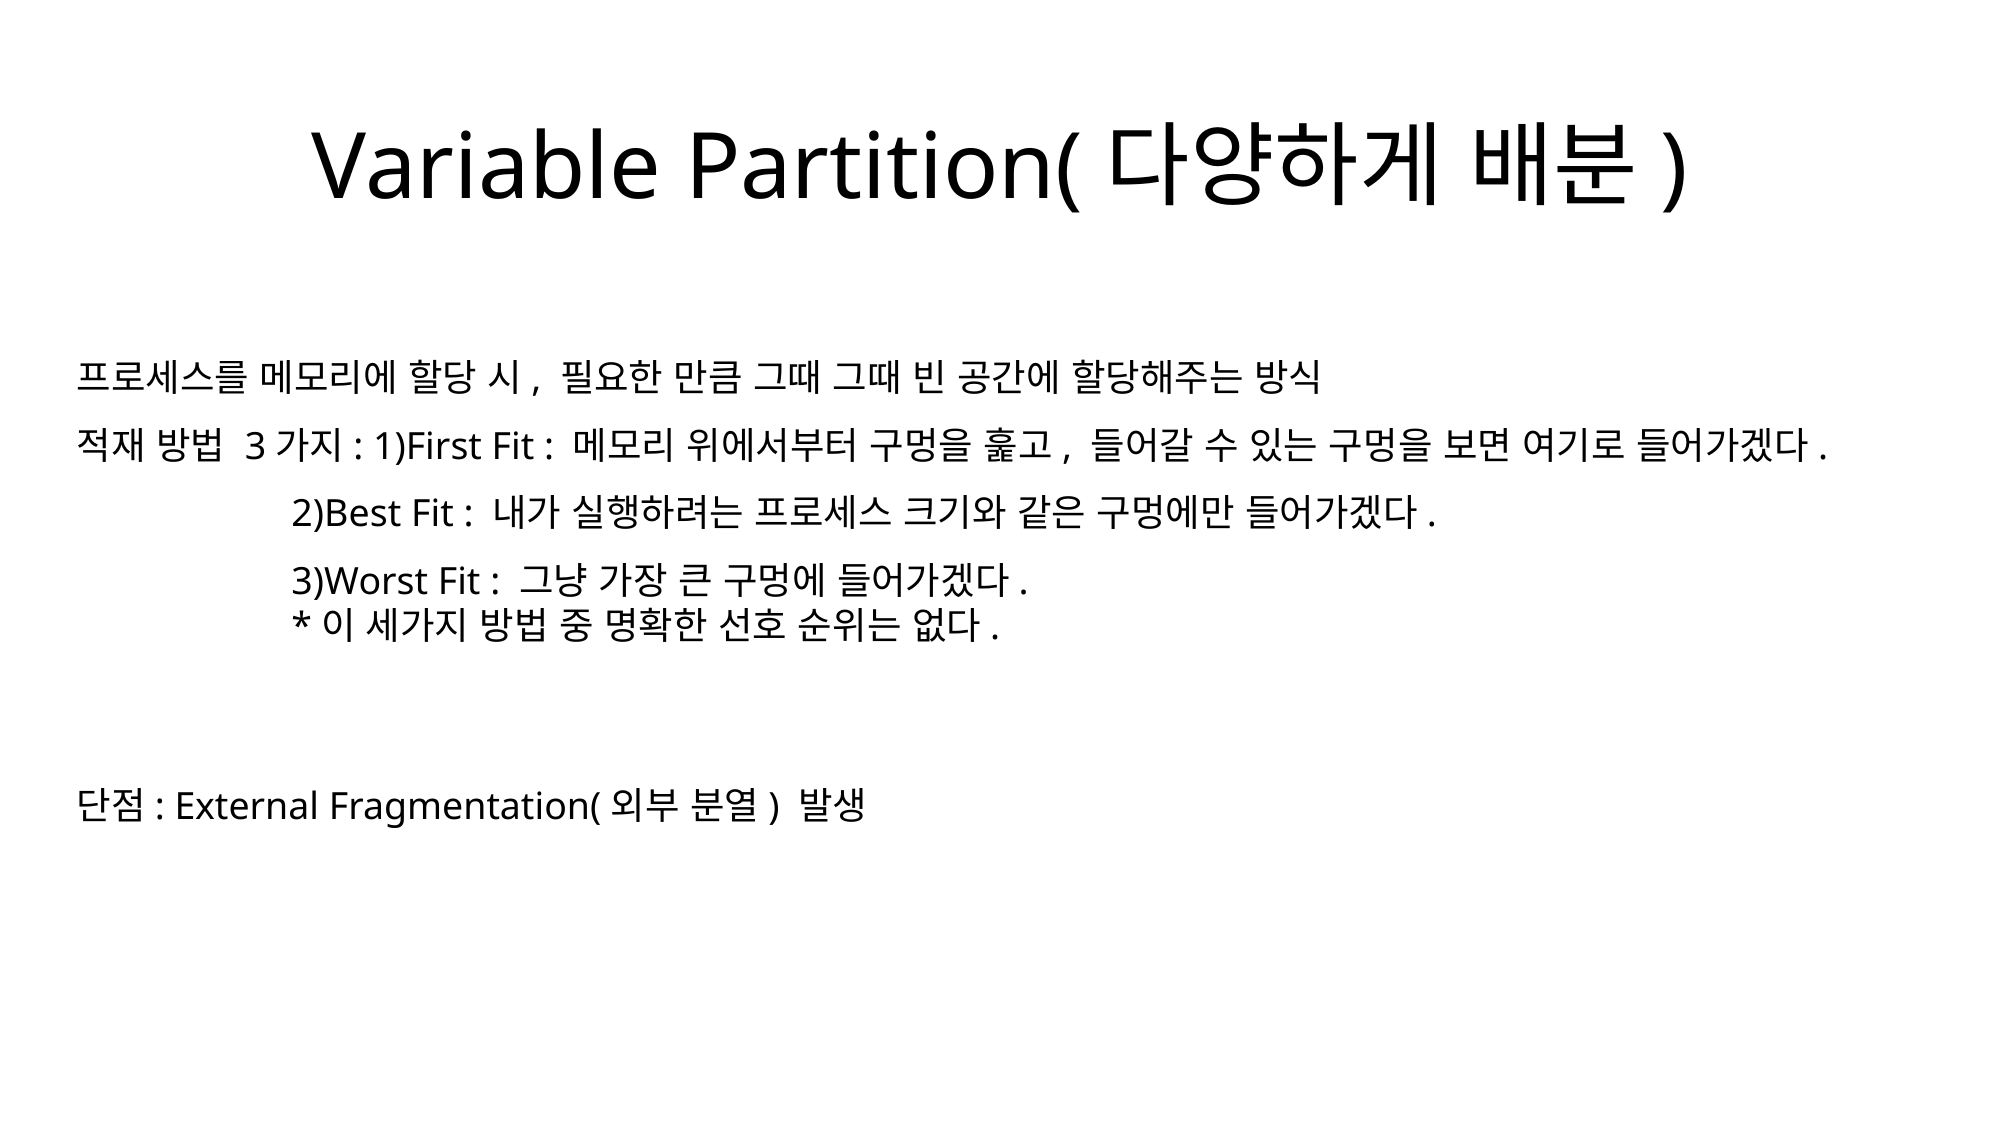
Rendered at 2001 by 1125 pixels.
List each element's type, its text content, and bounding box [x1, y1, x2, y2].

text_box 프로세스를 메모리에 할당 시, 필요한 만큼 그때 그때 빈 공간에 할당해주는 방식 적재 방법 3가지: 1)First Fit : 메모리 위에서부터 구멍을 훑고, 들어갈 수 있는 구멍을 보면 여기로 들어가겠다. 2)Best Fit : 내가 실행하려는 프로세스 크기와 같은 구멍에만 들어가겠다. 3)Worst Fit : 그냥 가장 큰 구멍에 들어가겠다. *이 세가지 방법 중 명확한 선호 순위는 없다. 단점: External Fragmentation(외부 분열) 발생 [62, 324, 1982, 834]
title Variable Partition(다양하게 배분) [137, 59, 1863, 278]
